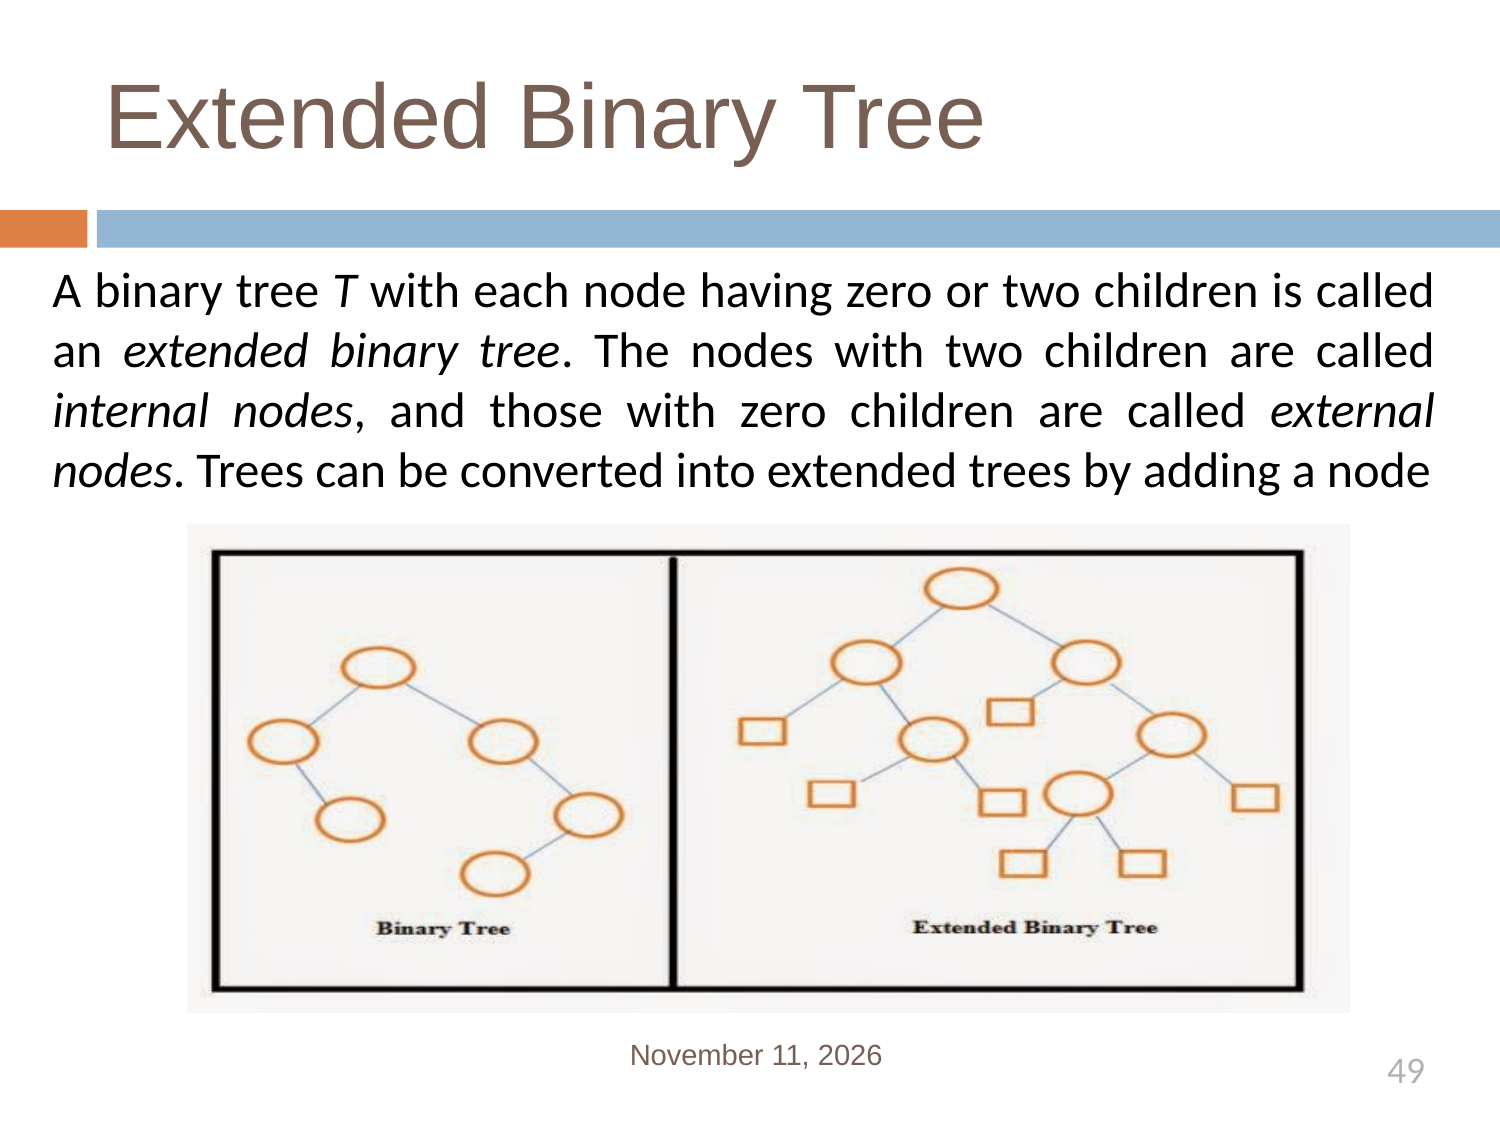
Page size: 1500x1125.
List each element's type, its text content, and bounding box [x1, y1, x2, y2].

picture [187, 524, 1351, 1013]
text_box A binary tree T with each node having zero or two children is called an extended binary tree. The nodes with two children are called internal nodes, and those with zero children are called external nodes. Trees can be converted into extended trees by adding a node [37, 249, 1450, 505]
title Extended Binary Tree [104, 56, 1396, 171]
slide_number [627, 1037, 977, 1074]
slide_number 49 [1080, 1046, 1425, 1103]
